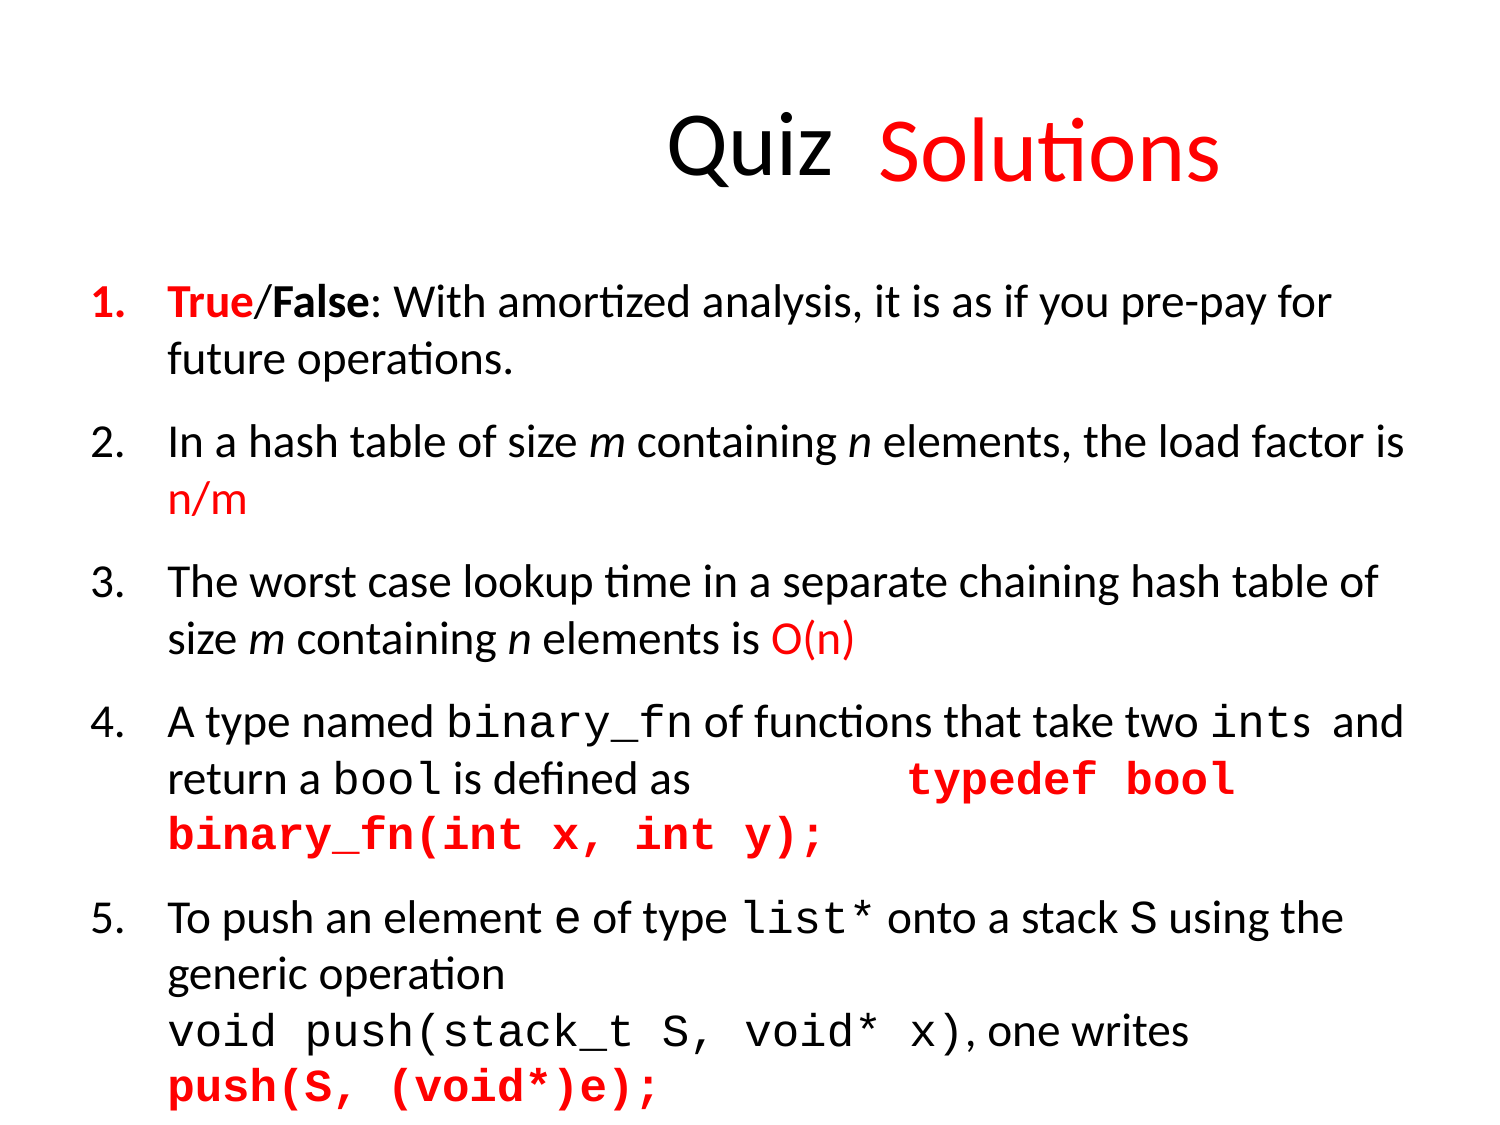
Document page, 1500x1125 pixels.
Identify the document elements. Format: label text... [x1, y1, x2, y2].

list True/False: With amortized analysis, it is as if you pre-pay for future operations. In a hash table of size m containing n elements, the load factor is n/m The worst case lookup time in a separate chaining hash table of size m containing n elements is O(n) A type named binary_fn of functions that take two ints and return a bool is defined as typedef bool binary_fn(int x, int y); To push an element e of type list* onto a stack S using the generic operation void push(stack_t S, void* x), one writes push(S, (void*)e); [75, 262, 1425, 1125]
title Quiz [75, 45, 1425, 233]
text_box Solutions [863, 82, 1237, 208]
